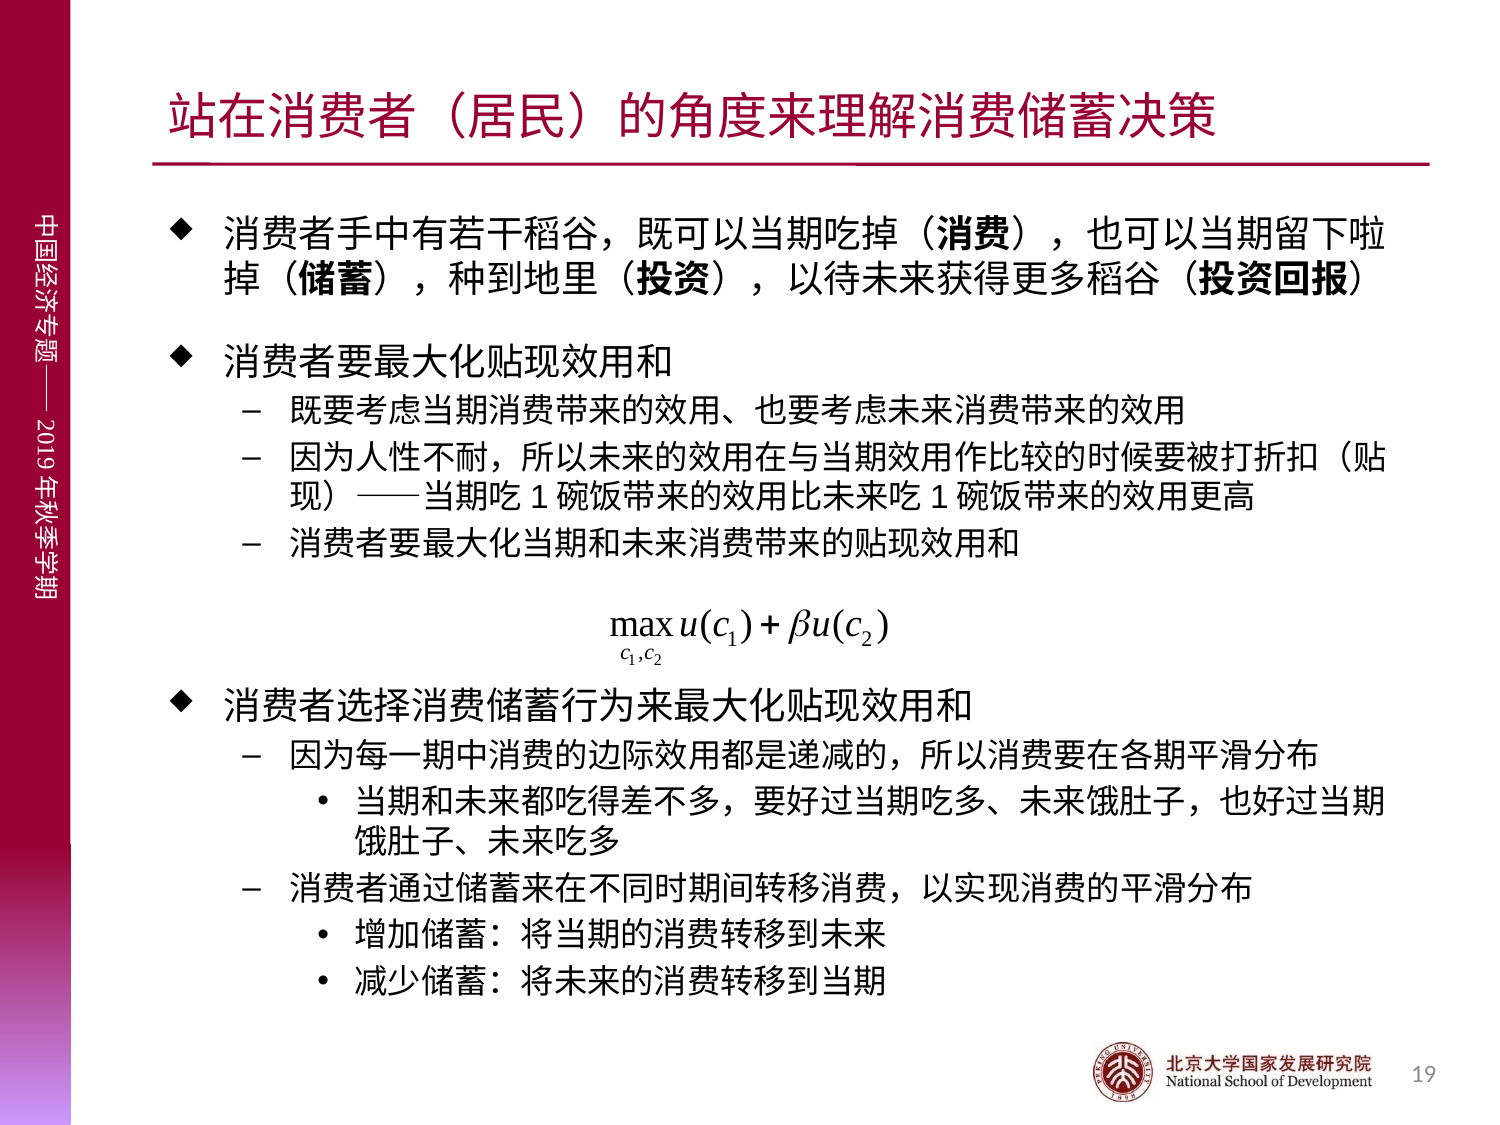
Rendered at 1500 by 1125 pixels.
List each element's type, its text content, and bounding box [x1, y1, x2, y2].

slide_number 19 [1101, 1042, 1452, 1103]
picture [1093, 1042, 1101, 1102]
list 消费者手中有若干稻谷，既可以当期吃掉（消费），也可以当期留下啦掉（储蓄），种到地里（投资），以待未来获得更多稻谷（投资回报） 消费者要最大化贴现效用和 既要考虑当期消费带来的效用、也要考虑未来消费带来的效用 因为人性不耐，所以未来的效用在与当期效用作比较的时候要被打折扣（贴现）——当期吃1碗饭带来的效用比未来吃1碗饭带来的效用更高 消费者要最大化当期和未来消费带来的贴现效用和 消费者选择消费储蓄行为来最大化贴现效用和 因为每一期中消费的边际效用都是递减的，所以消费要在各期平滑分布 当期和未来都吃得差不多，要好过当期吃多、未来饿肚子，也好过当期饿肚子、未来吃多 消费者通过储蓄来在不同时期间转移消费，以实现消费的平滑分布 增加储蓄：将当期的消费转移到未来 减少储蓄：将未来的消费转移到当期 [152, 202, 1430, 977]
title 站在消费者（居民）的角度来理解消费储蓄决策 [152, 0, 1426, 153]
picture [603, 597, 897, 672]
